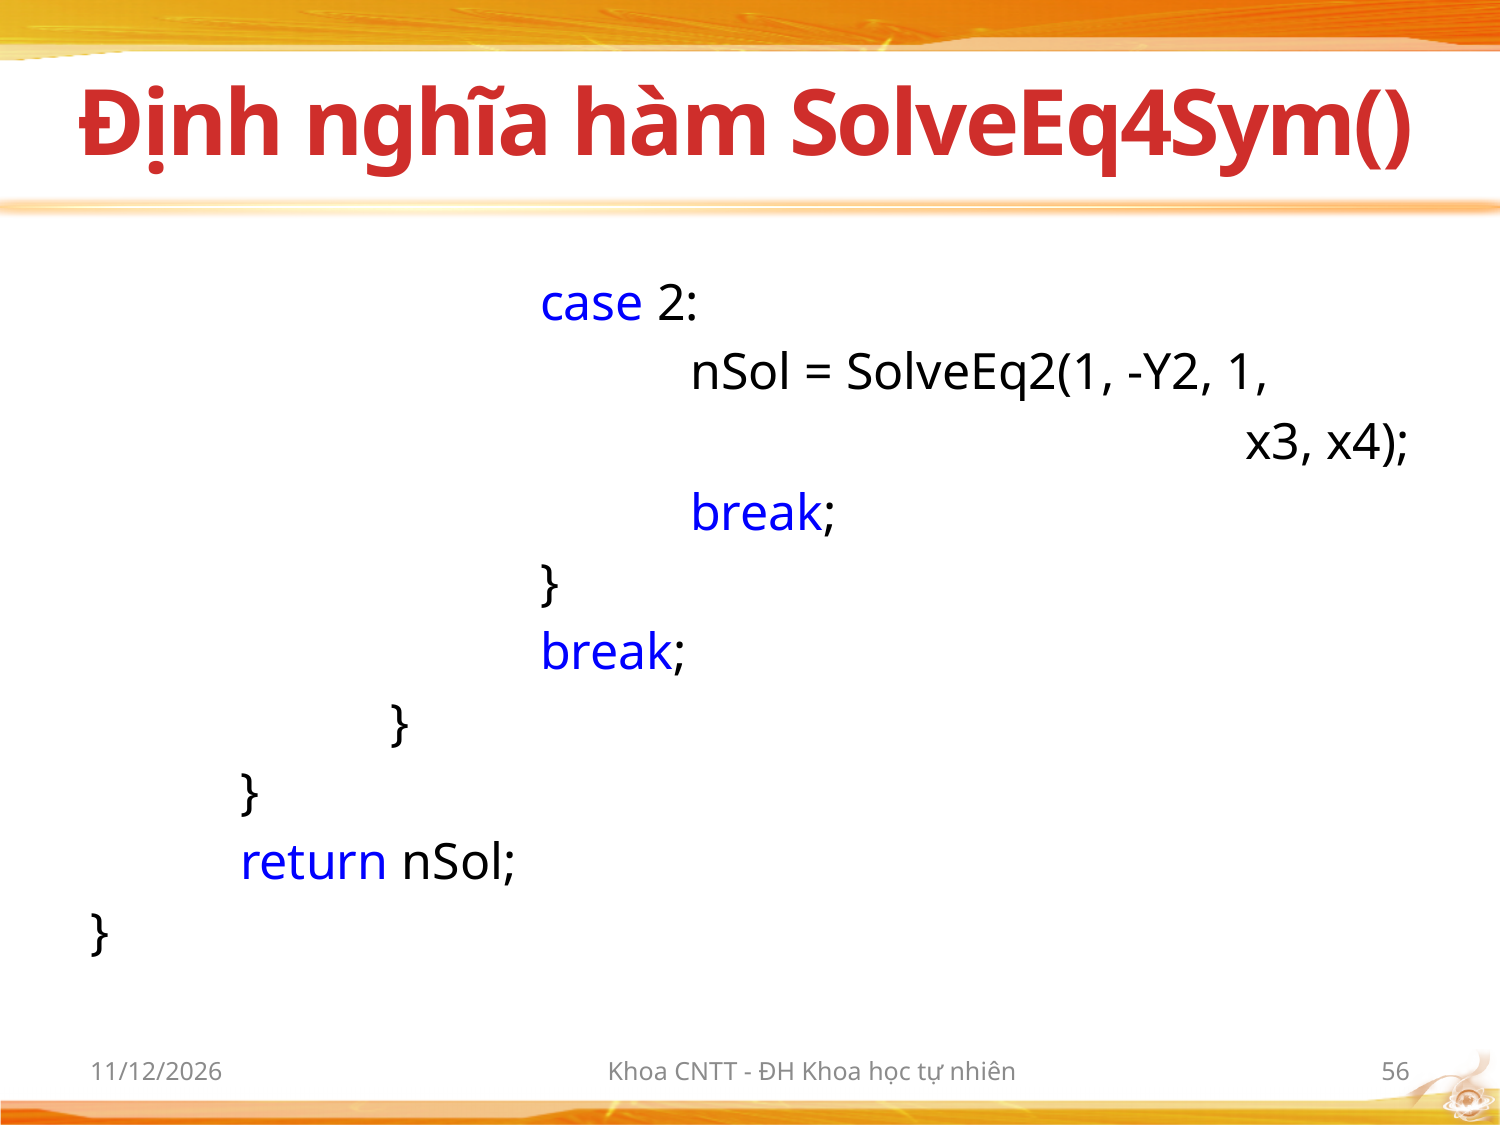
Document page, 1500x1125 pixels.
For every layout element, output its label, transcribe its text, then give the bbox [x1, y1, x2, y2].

title Định nghĩa hàm SolveEq4Sym() [62, 24, 1475, 213]
picture [2, 1088, 1399, 1124]
list case 2: nSol = SolveEq2(1, -Y2, 1, x3, x4); break; } break; } } return nSol; } [75, 262, 1425, 1005]
slide_number 56 [1337, 1042, 1425, 1103]
footer Khoa CNTT - ĐH Khoa học tự nhiên [312, 1042, 1313, 1103]
picture [0, 0, 1500, 63]
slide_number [75, 1042, 238, 1103]
